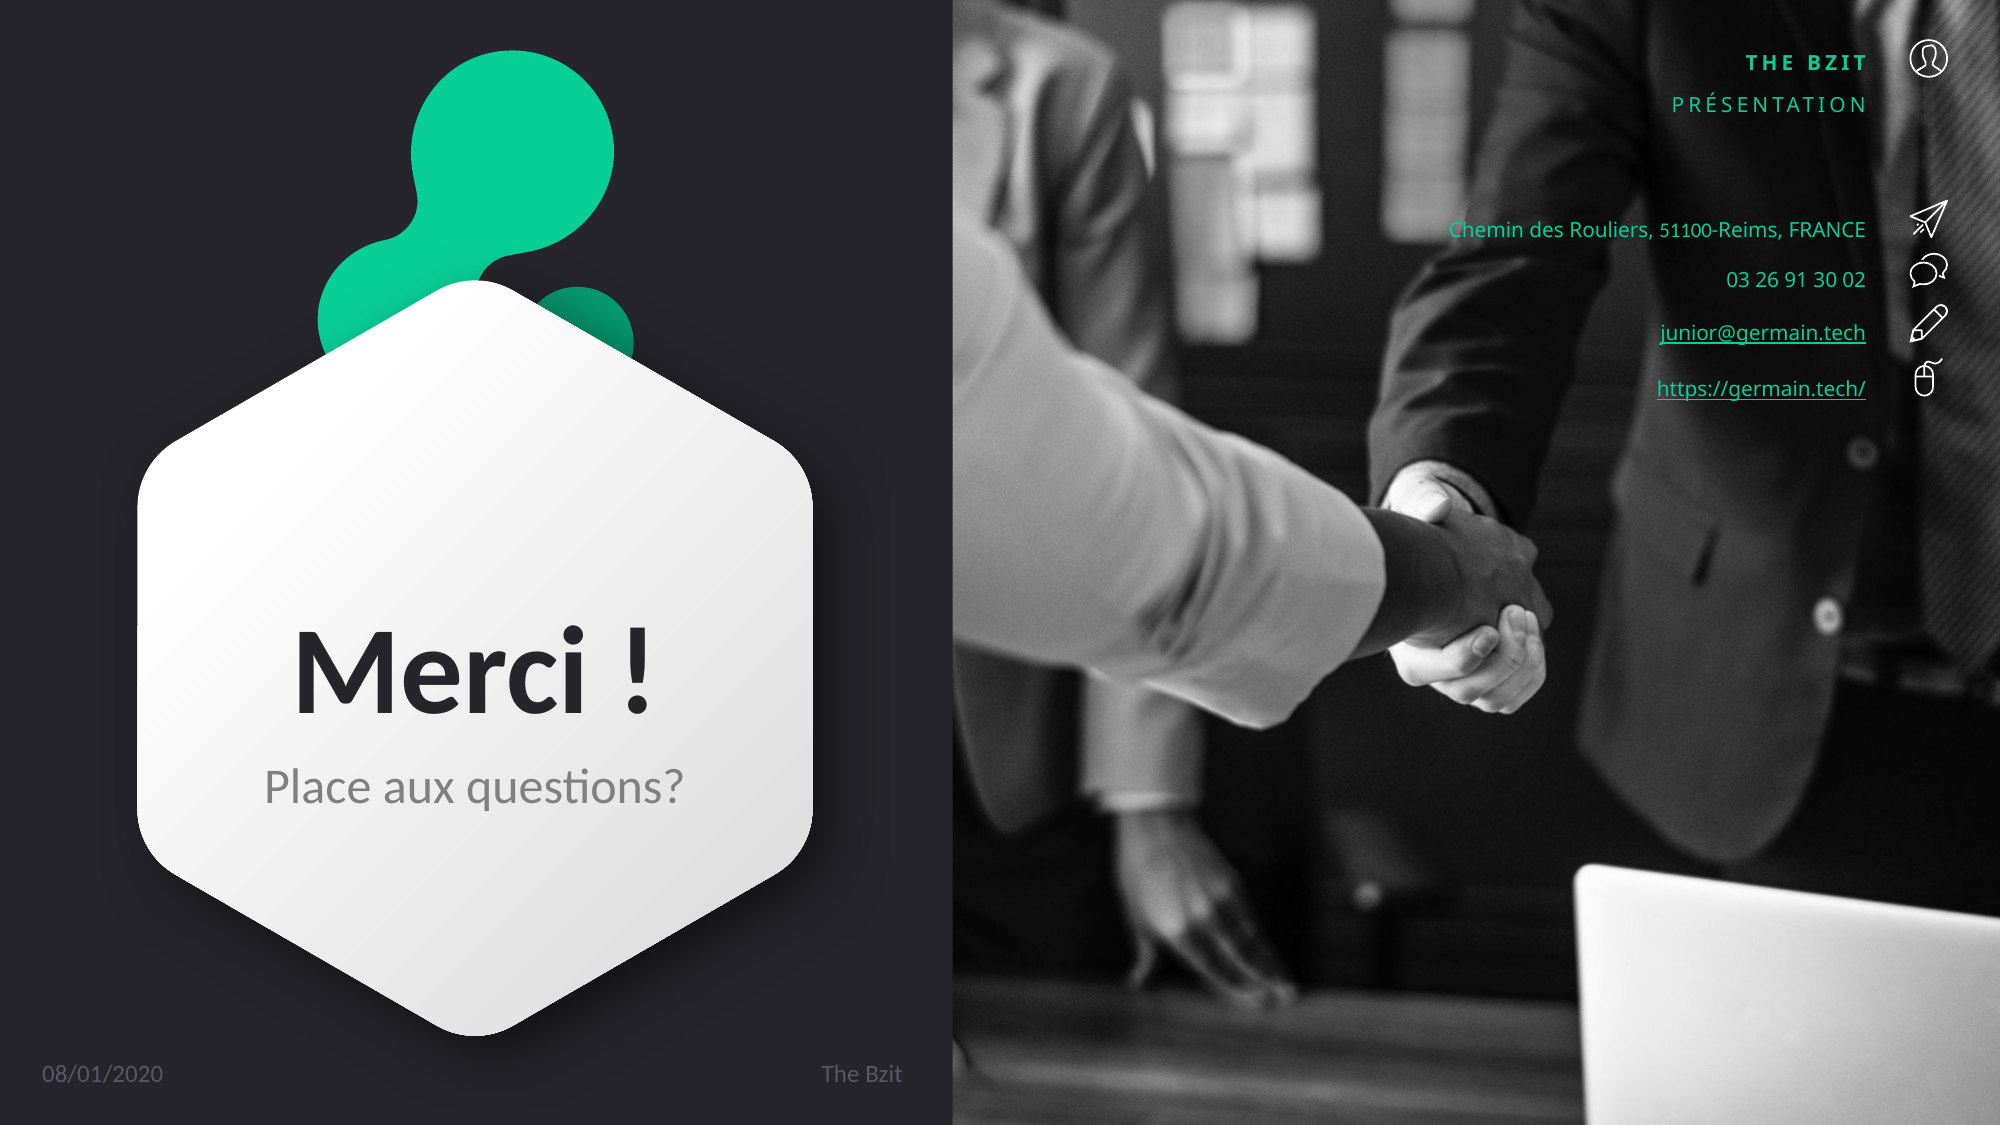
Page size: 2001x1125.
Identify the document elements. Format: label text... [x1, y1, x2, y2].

picture [952, 0, 2000, 1125]
footer The Bzit [279, 1042, 918, 1103]
title Merci ! [137, 280, 813, 749]
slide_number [27, 1042, 244, 1103]
list Place aux questions? [137, 752, 813, 999]
